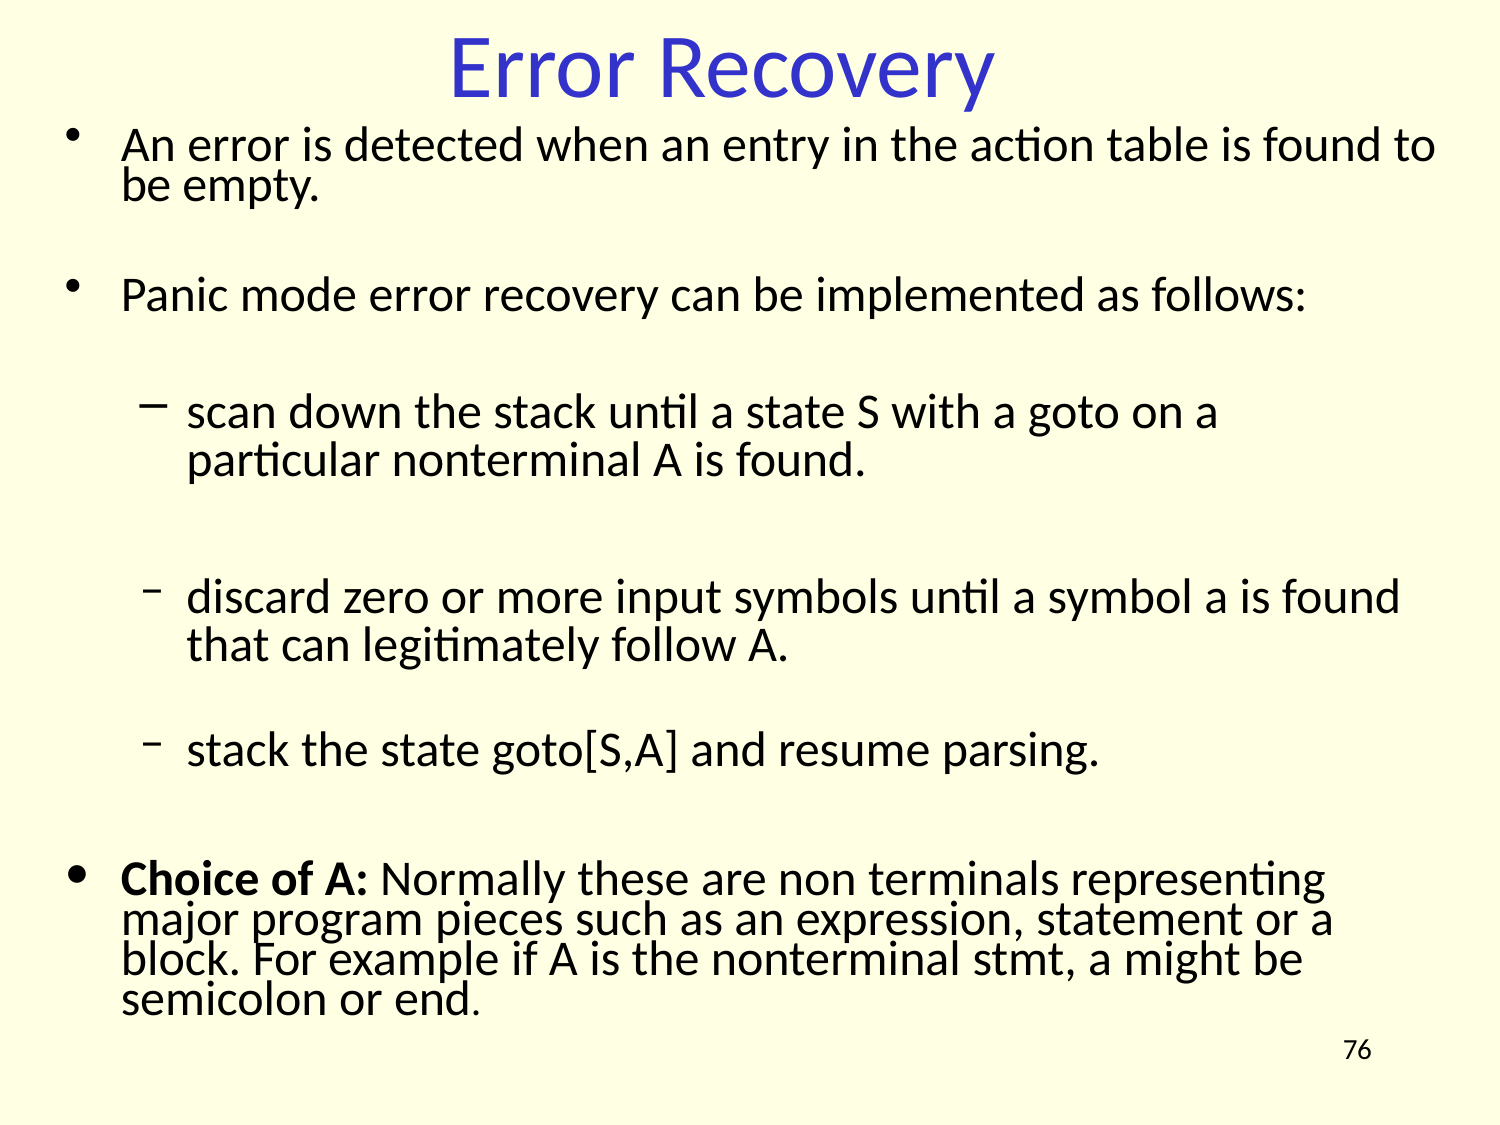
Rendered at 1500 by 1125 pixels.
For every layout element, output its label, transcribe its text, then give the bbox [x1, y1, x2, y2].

title Error Recovery [191, 3, 1261, 119]
list An error is detected when an entry in the action table is found to be empty. Panic mode error recovery can be implemented as follows: scan down the stack until a state S with a goto on a particular nonterminal A is found. discard zero or more input symbols until a symbol a is found that can legitimately follow A. stack the state goto[S,A] and resume parsing. Choice of A: Normally these are non terminals representing major program pieces such as an expression, statement or a block. For example if A is the nonterminal stmt, a might be semicolon or end. [50, 119, 1463, 1026]
slide_number 76 [1336, 1036, 1381, 1125]
